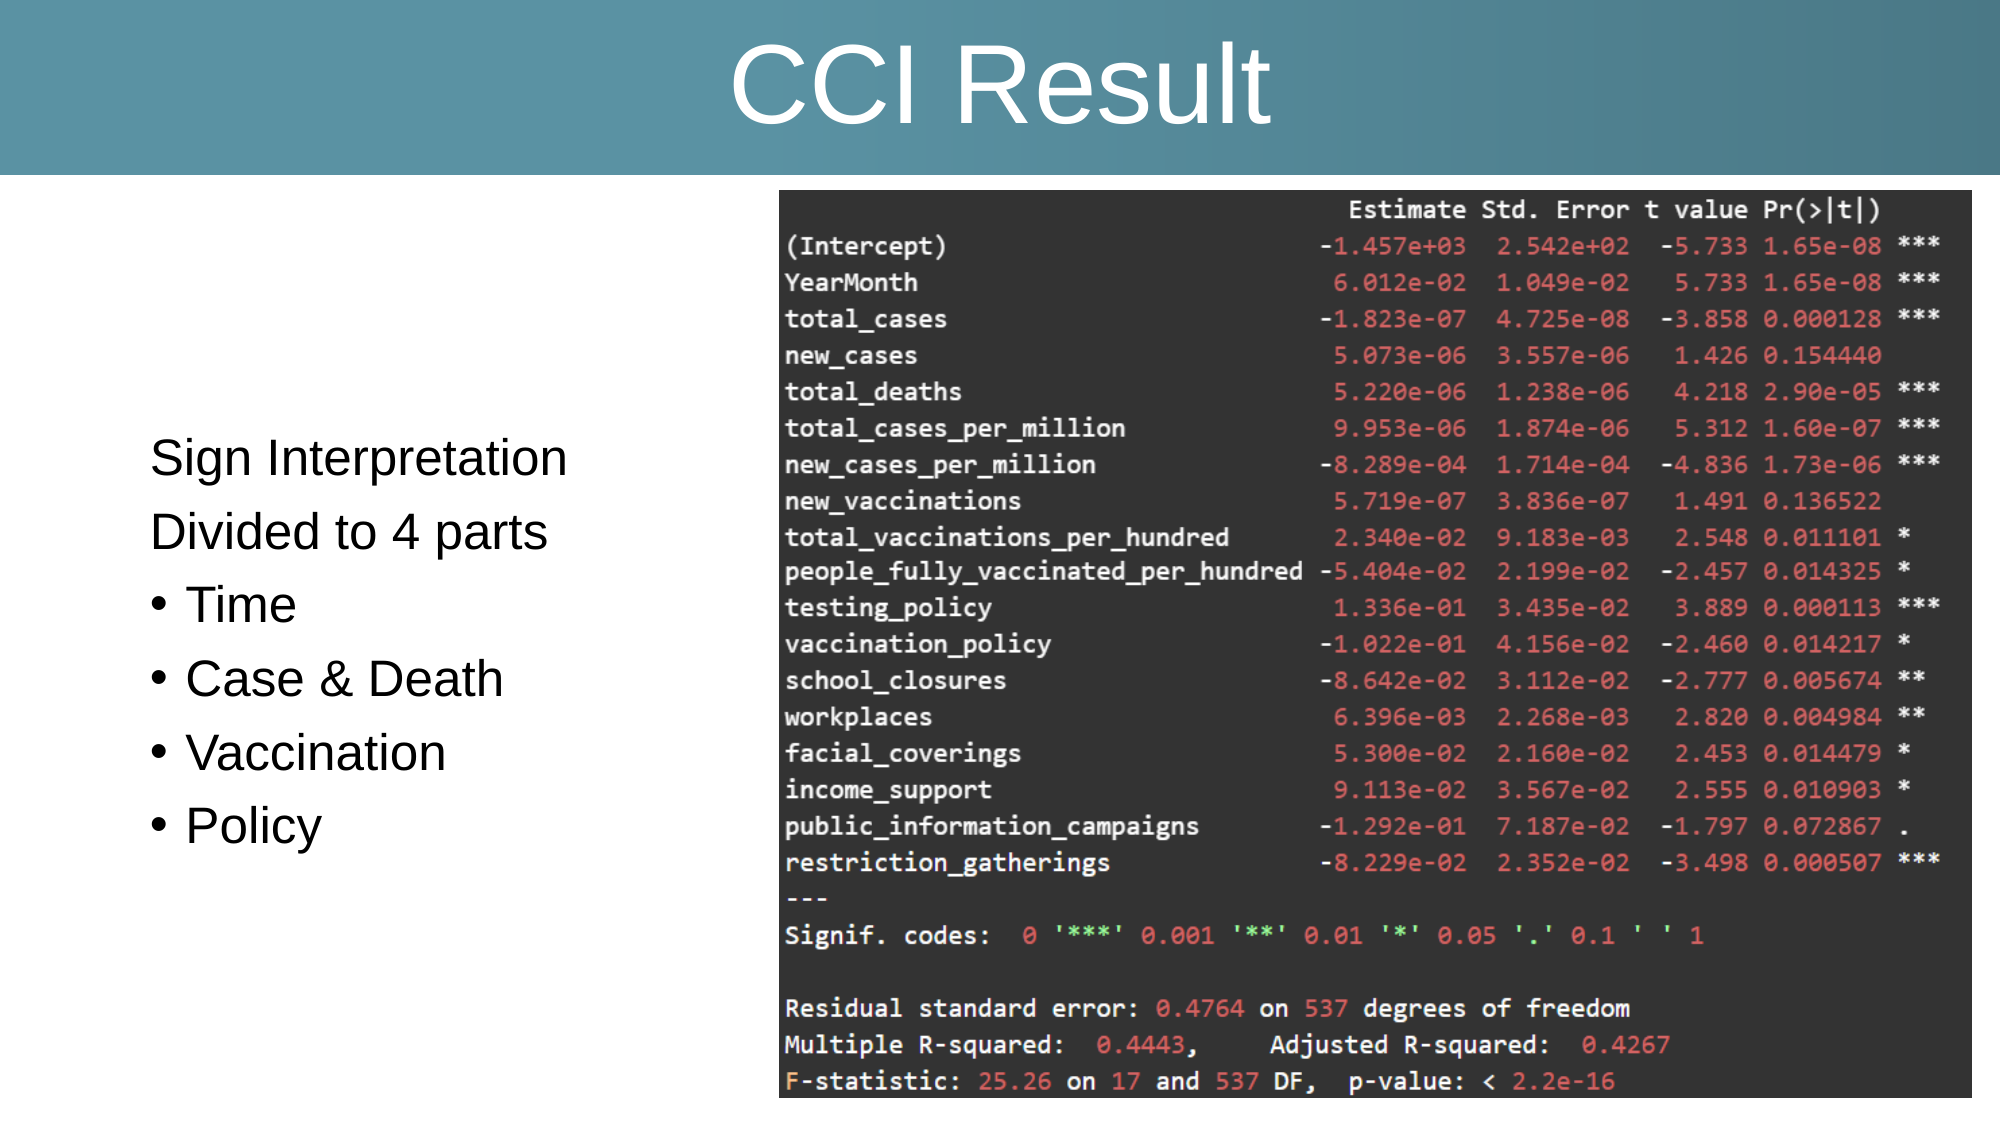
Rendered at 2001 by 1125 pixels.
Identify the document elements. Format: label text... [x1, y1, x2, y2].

picture [779, 190, 1972, 1098]
list CCI Result [50, 27, 1950, 147]
list Sign Interpretation Divided to 4 parts Time Case & Death Vaccination Policy [134, 423, 779, 864]
